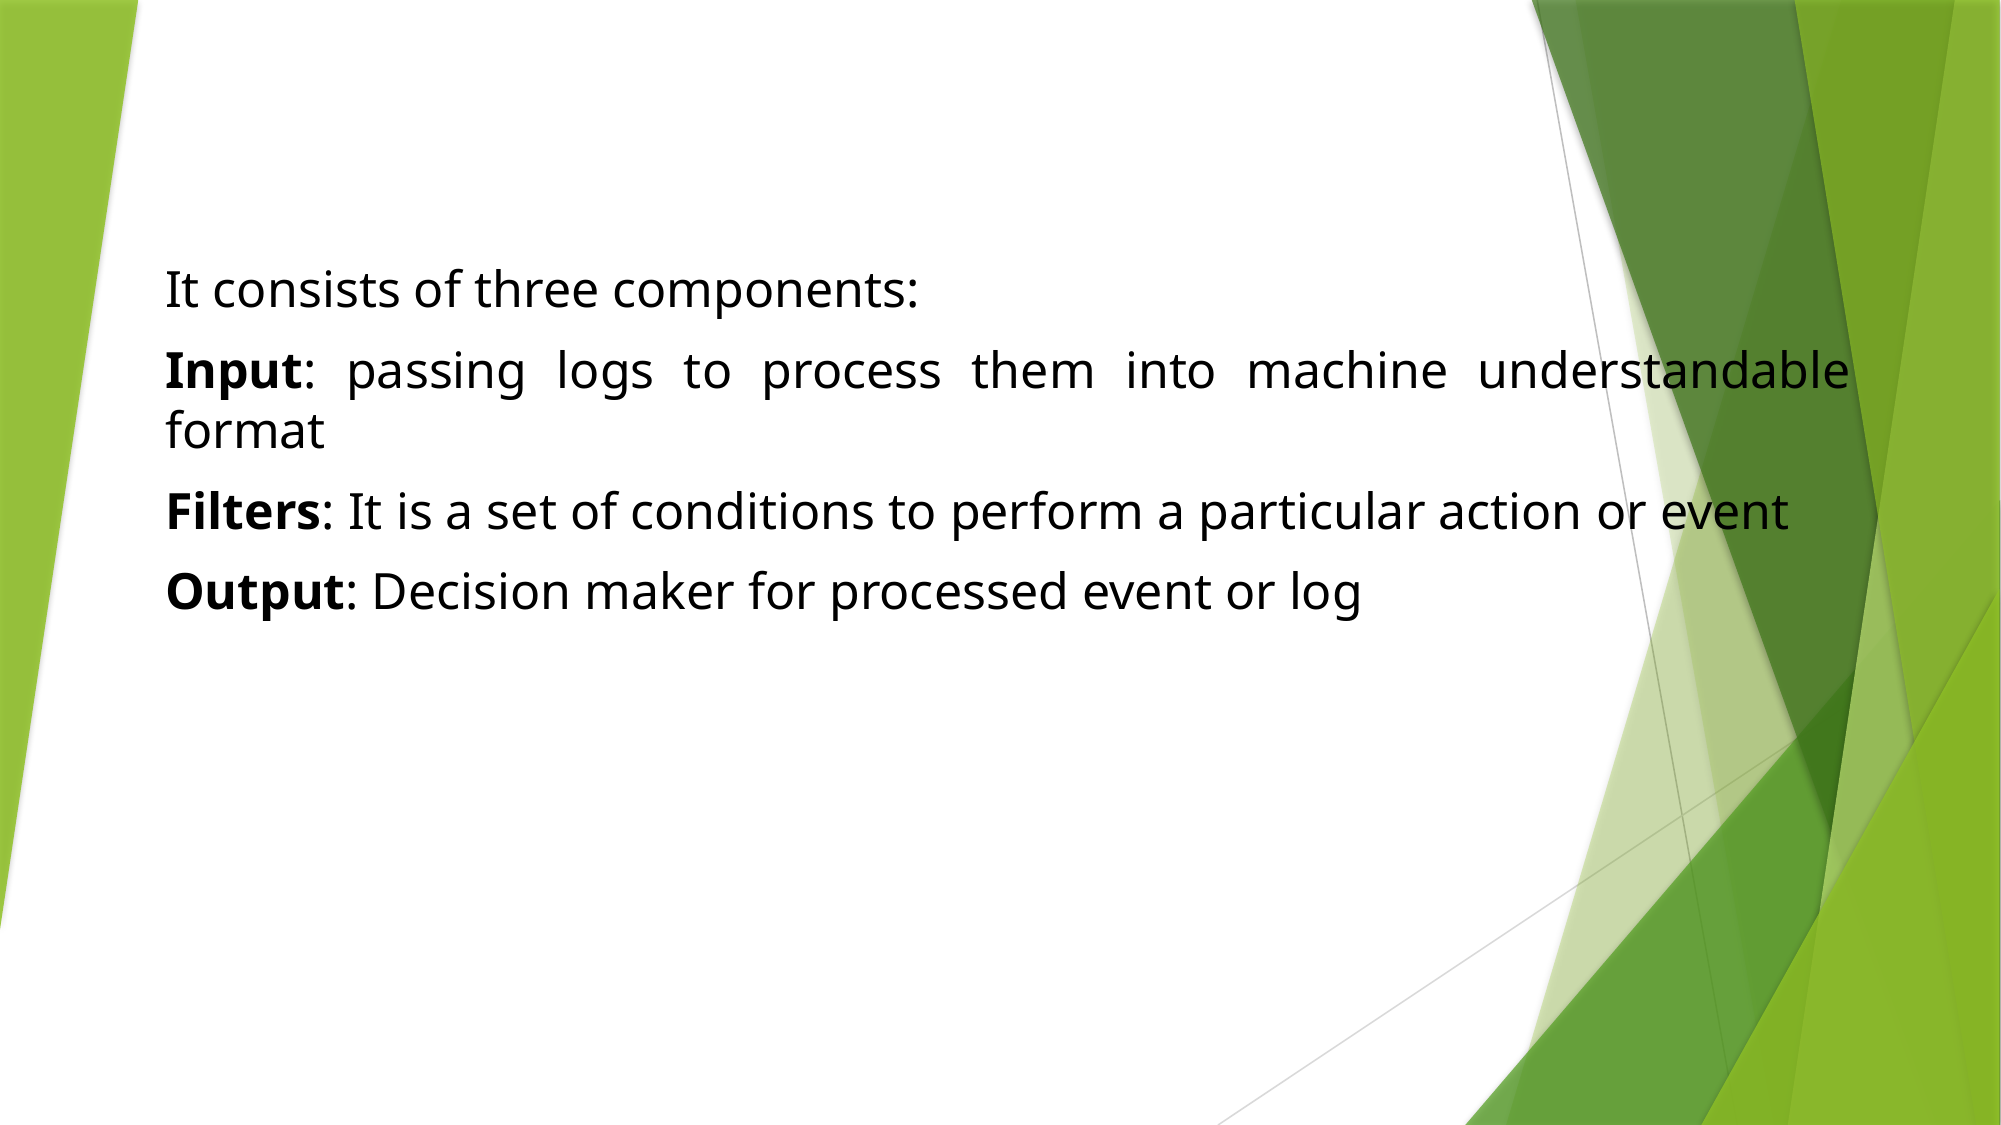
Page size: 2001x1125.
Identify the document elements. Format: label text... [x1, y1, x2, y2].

subtitle It consists of three components: Input: passing logs to process them into machine understandable format Filters: It is a set of conditions to perform a particular action or event Output: Decision maker for processed event or log [150, 249, 1867, 1025]
title [166, 62, 1867, 304]
